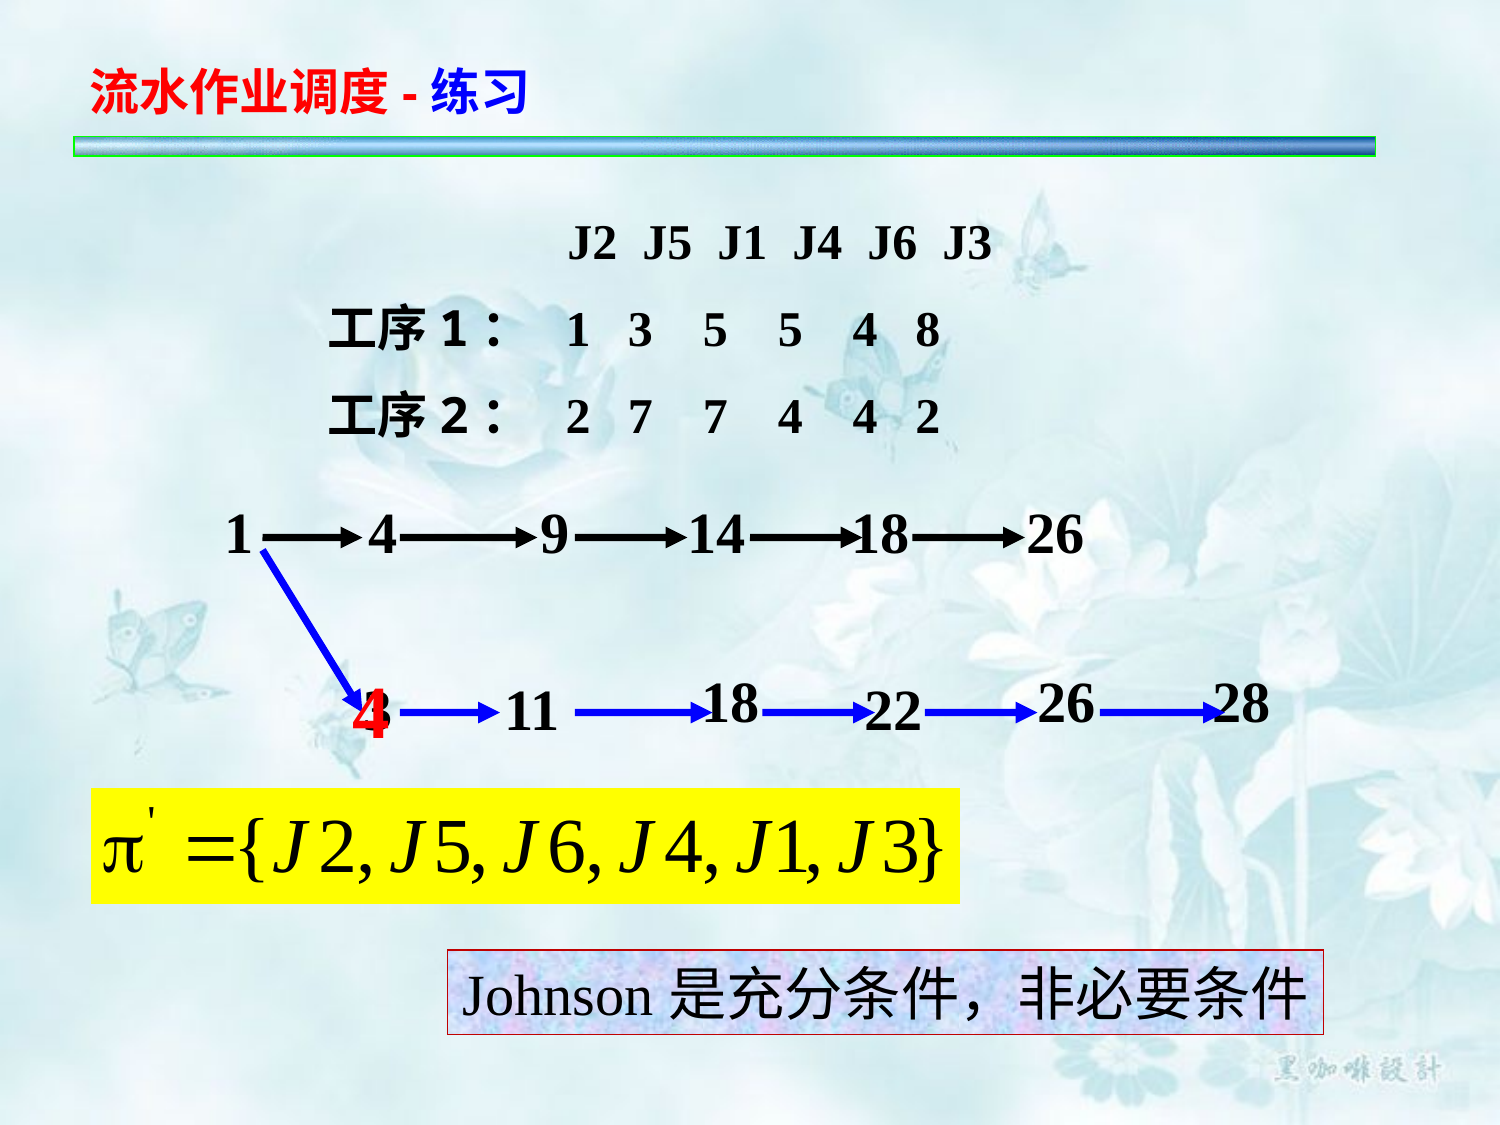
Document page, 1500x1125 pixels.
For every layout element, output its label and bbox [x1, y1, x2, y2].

picture [0, 0, 1500, 1125]
text_box [90, 787, 961, 905]
